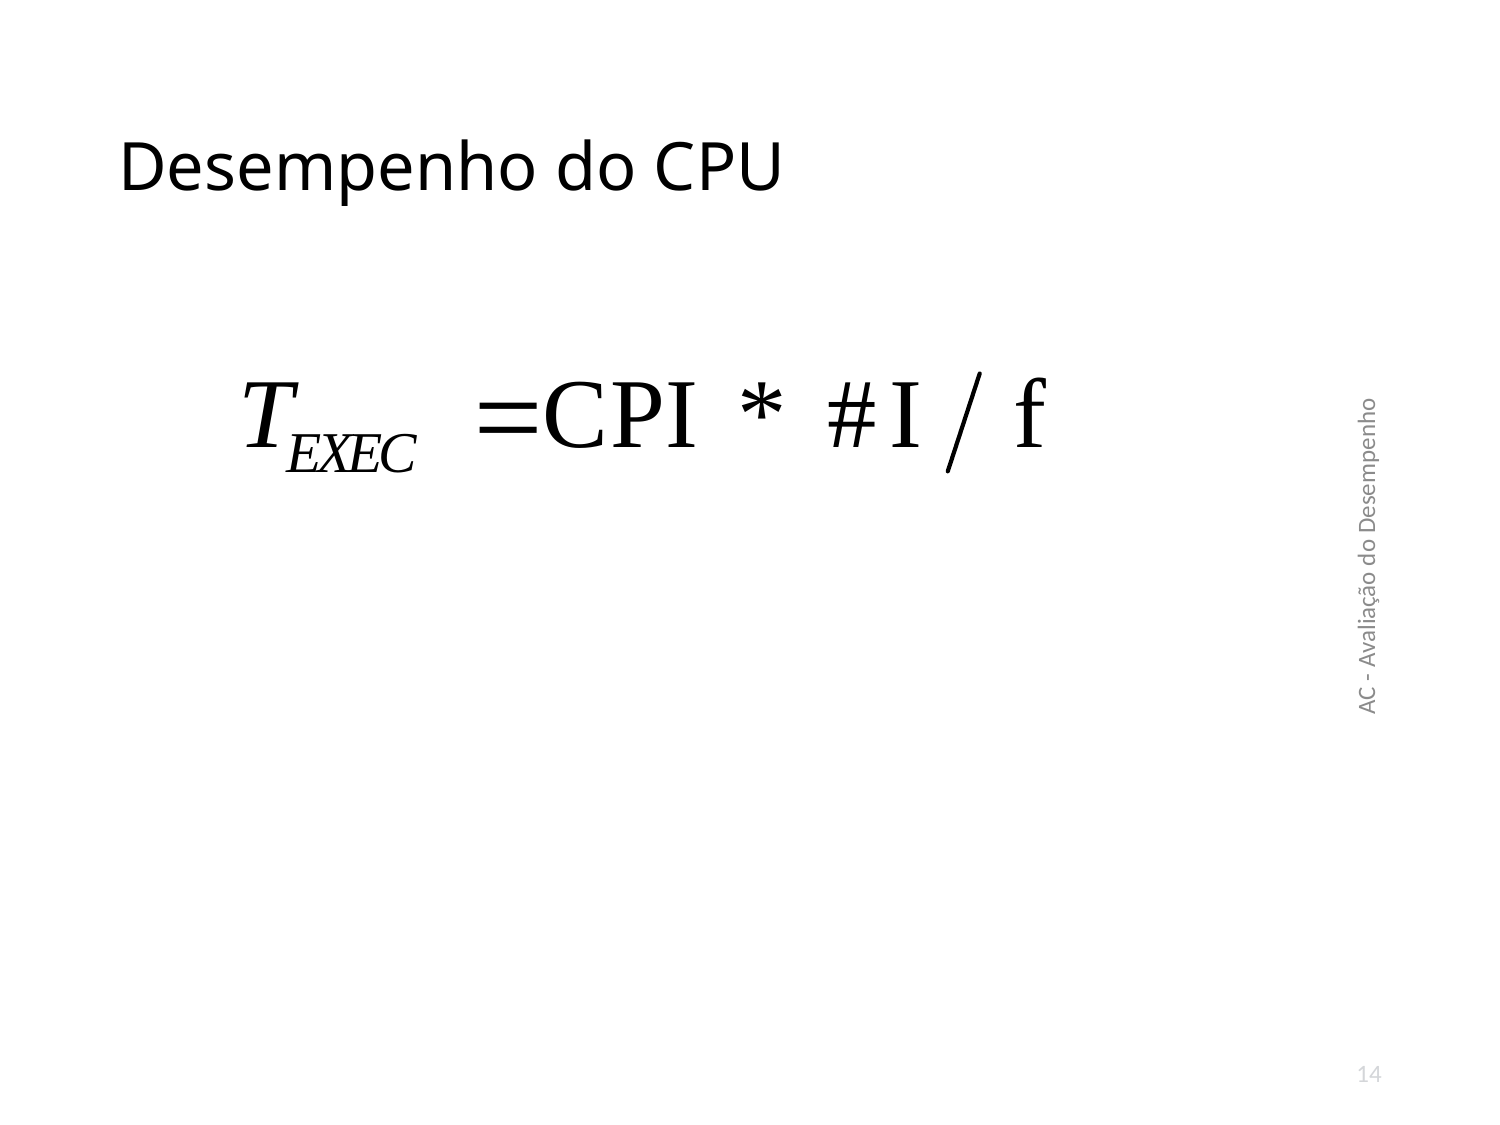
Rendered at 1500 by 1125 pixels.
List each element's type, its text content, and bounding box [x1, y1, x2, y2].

title Desempenho do CPU [103, 59, 1397, 278]
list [226, 365, 1065, 481]
footer AC - Avaliação do Desempenho [1335, 137, 1396, 976]
slide_number 14 [1059, 1042, 1397, 1103]
